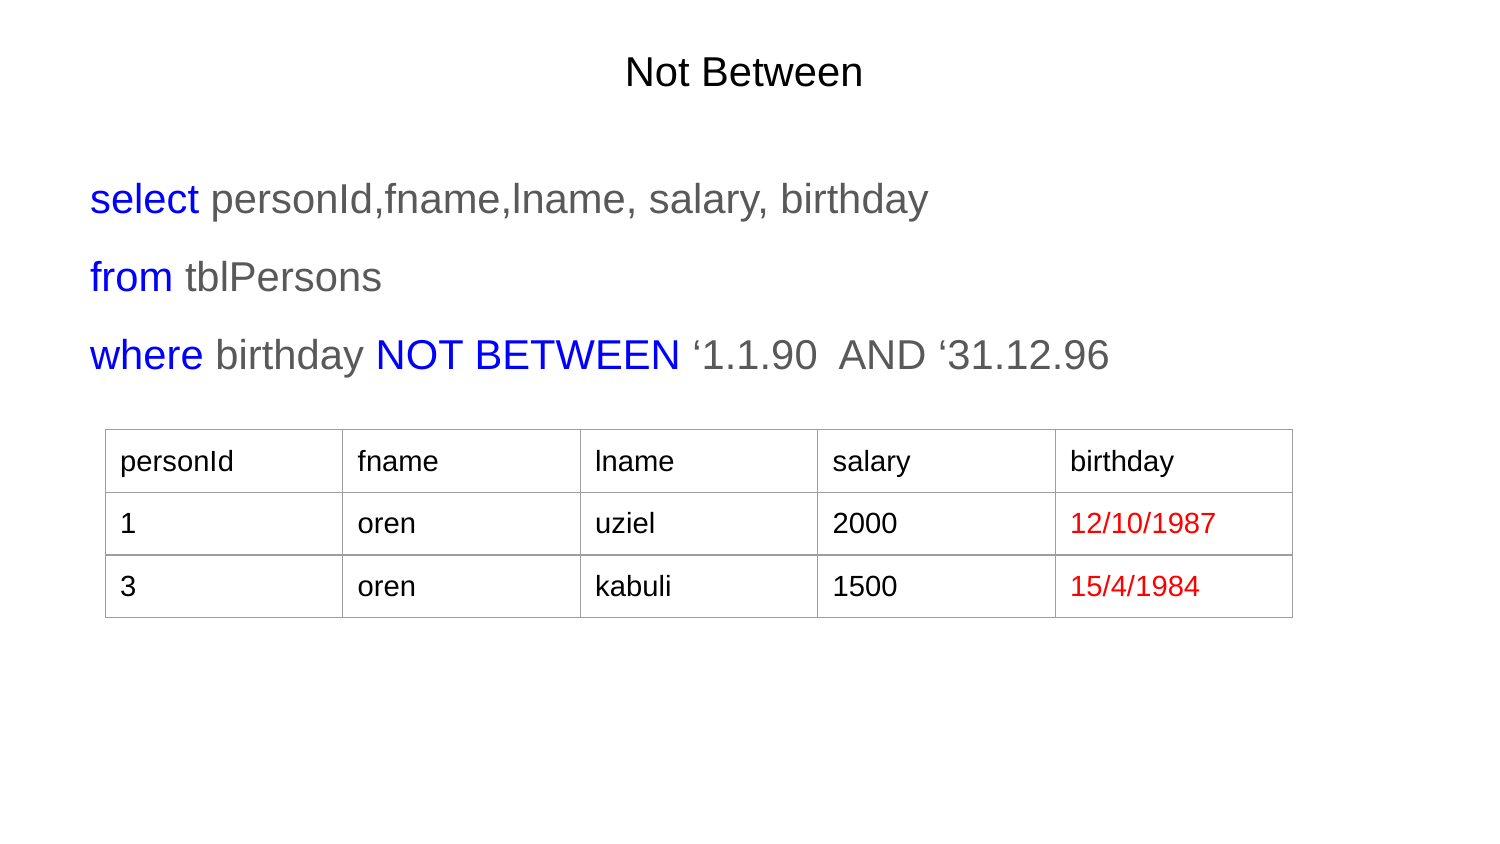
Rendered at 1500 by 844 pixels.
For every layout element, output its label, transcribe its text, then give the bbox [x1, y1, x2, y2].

table_cell 3 [106, 556, 342, 617]
table_cell 15/4/1984 [1056, 556, 1292, 617]
table_cell uziel [581, 493, 817, 554]
list select personId,fname,lname, salary, birthday from tblPersons where birthday NOT BETWEEN ‘1.1.90 AND ‘31.12.96 [75, 153, 1425, 765]
table_header lname [581, 430, 817, 492]
table_header salary [818, 430, 1055, 492]
table_header personId [106, 430, 342, 492]
table_cell 2000 [818, 493, 1055, 554]
table_cell 1500 [818, 556, 1055, 617]
table_header fname [343, 430, 580, 492]
table_cell kabuli [581, 556, 817, 617]
table_cell 12/10/1987 [1056, 493, 1292, 554]
title Not Between [75, 33, 1425, 117]
table_cell oren [343, 493, 580, 554]
table_cell 1 [106, 493, 342, 554]
table_cell oren [343, 556, 580, 617]
table_header birthday [1056, 430, 1292, 492]
